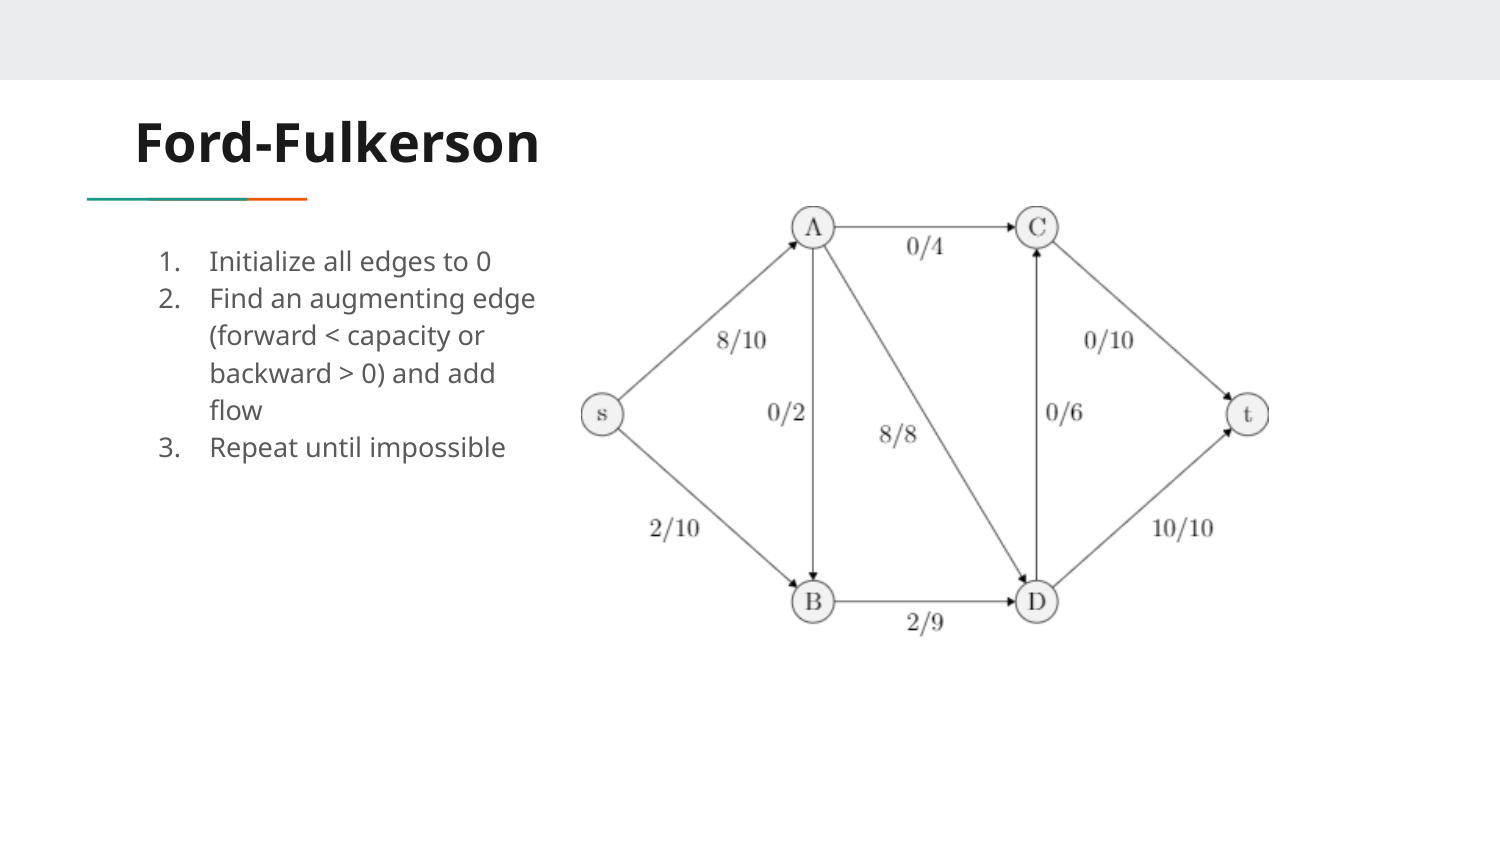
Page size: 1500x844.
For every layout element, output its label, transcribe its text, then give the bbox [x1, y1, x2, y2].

list Initialize all edges to 0 Find an augmenting edge (forward < capacity or backward > 0) and add flow Repeat until impossible [119, 224, 557, 596]
picture [581, 206, 1270, 643]
title Ford-Fulkerson [119, 93, 1381, 182]
